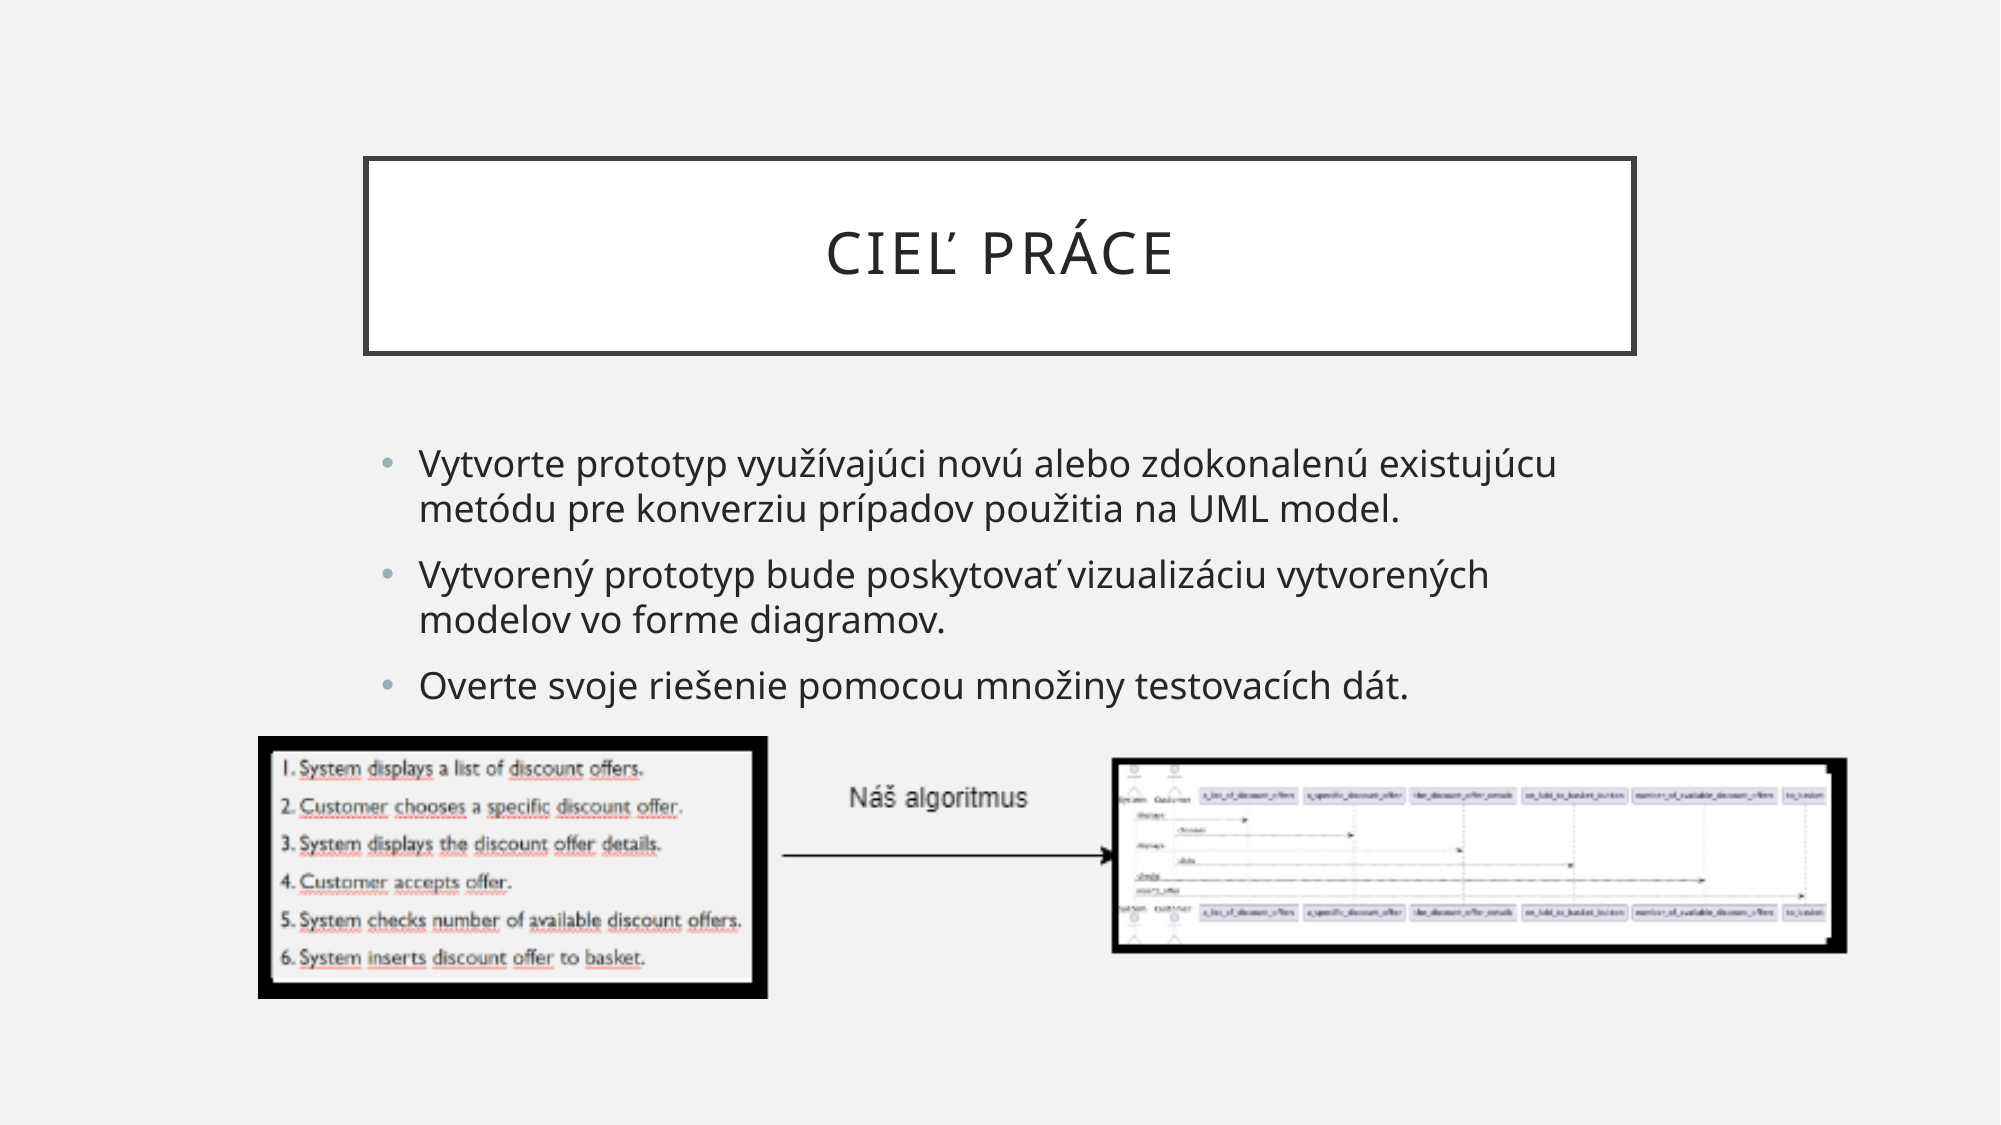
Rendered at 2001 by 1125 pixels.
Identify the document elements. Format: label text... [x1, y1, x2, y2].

title CieĽ práce [363, 156, 1637, 356]
list Vytvorte prototyp využívajúci novú alebo zdokonalenú existujúcu metódu pre konverziu prípadov použitia na UML model. Vytvorený prototyp bude poskytovať vizualizáciu vytvorených modelov vo forme diagramov. Overte svoje riešenie pomocou množiny testovacích dát. [366, 432, 1634, 736]
picture [258, 736, 1850, 999]
